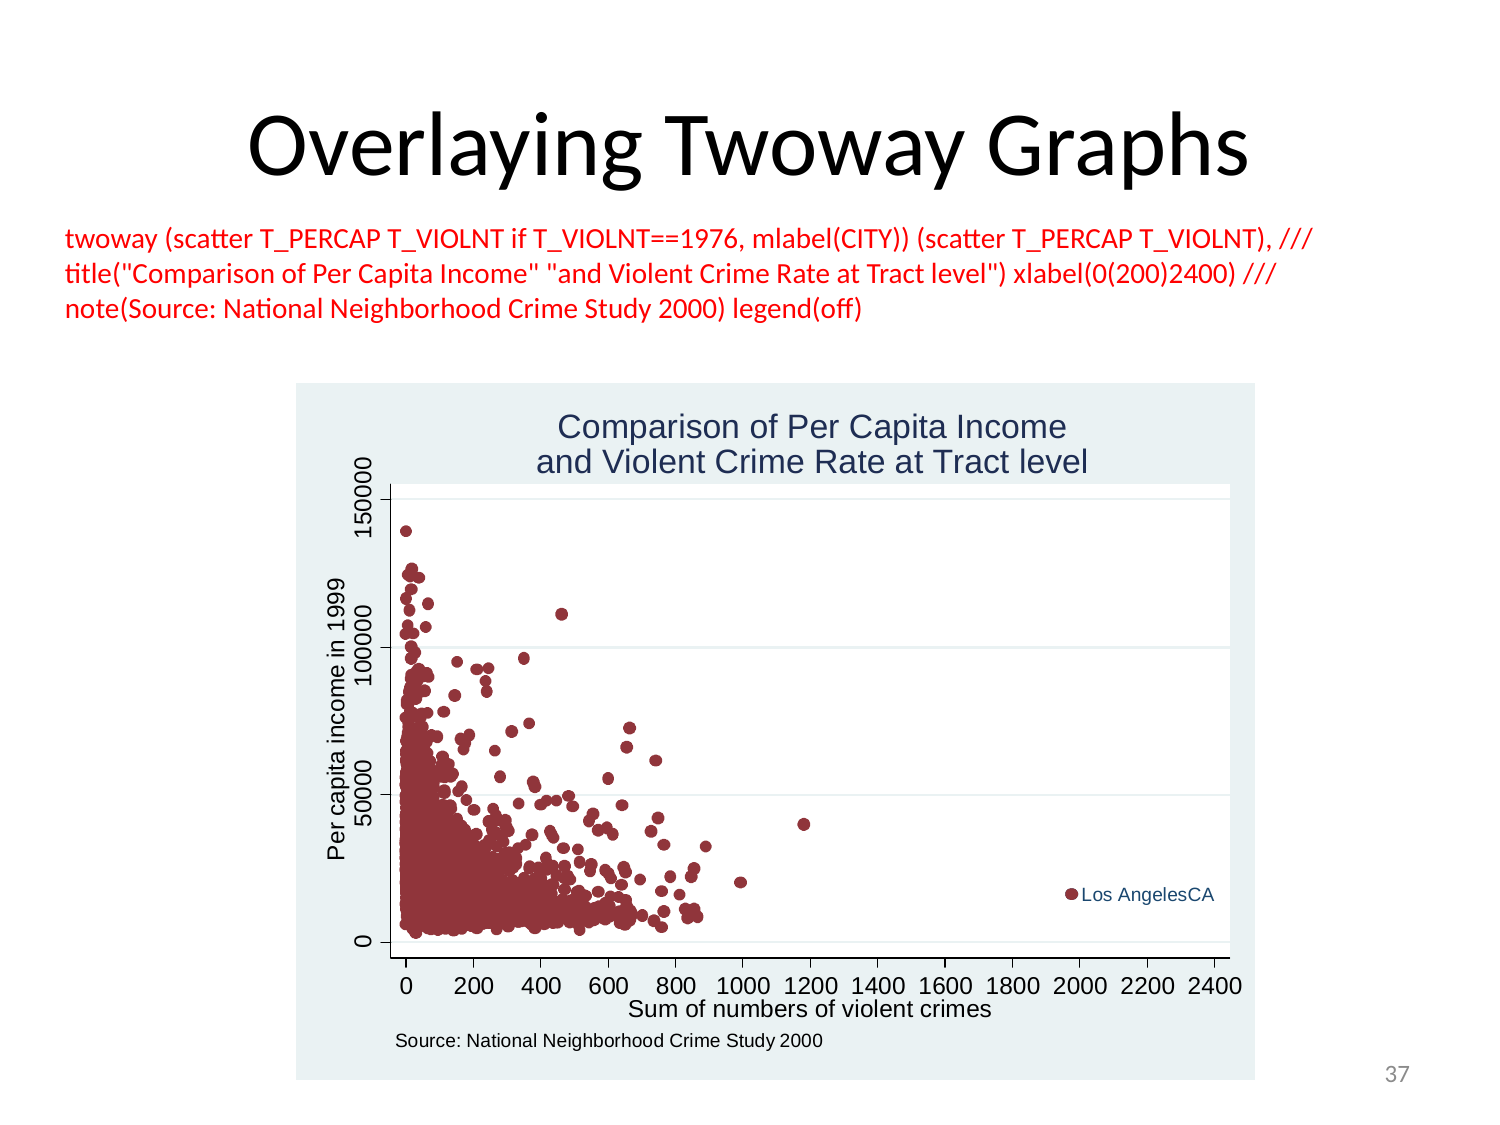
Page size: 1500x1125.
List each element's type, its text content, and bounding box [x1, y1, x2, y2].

title Overlaying Twoway Graphs [75, 45, 1425, 233]
slide_number 37 [1074, 1042, 1425, 1103]
picture [287, 374, 1263, 1089]
text_box twoway (scatter T_PERCAP T_VIOLNT if T_VIOLNT==1976, mlabel(CITY)) (scatter T_PERCAP T_VIOLNT), /// title("Comparison of Per Capita Income" "and Violent Crime Rate at Tract level") xlabel(0(200)2400) /// note(Source: National Neighborhood Crime Study 2000) legend(off) [49, 212, 1413, 378]
